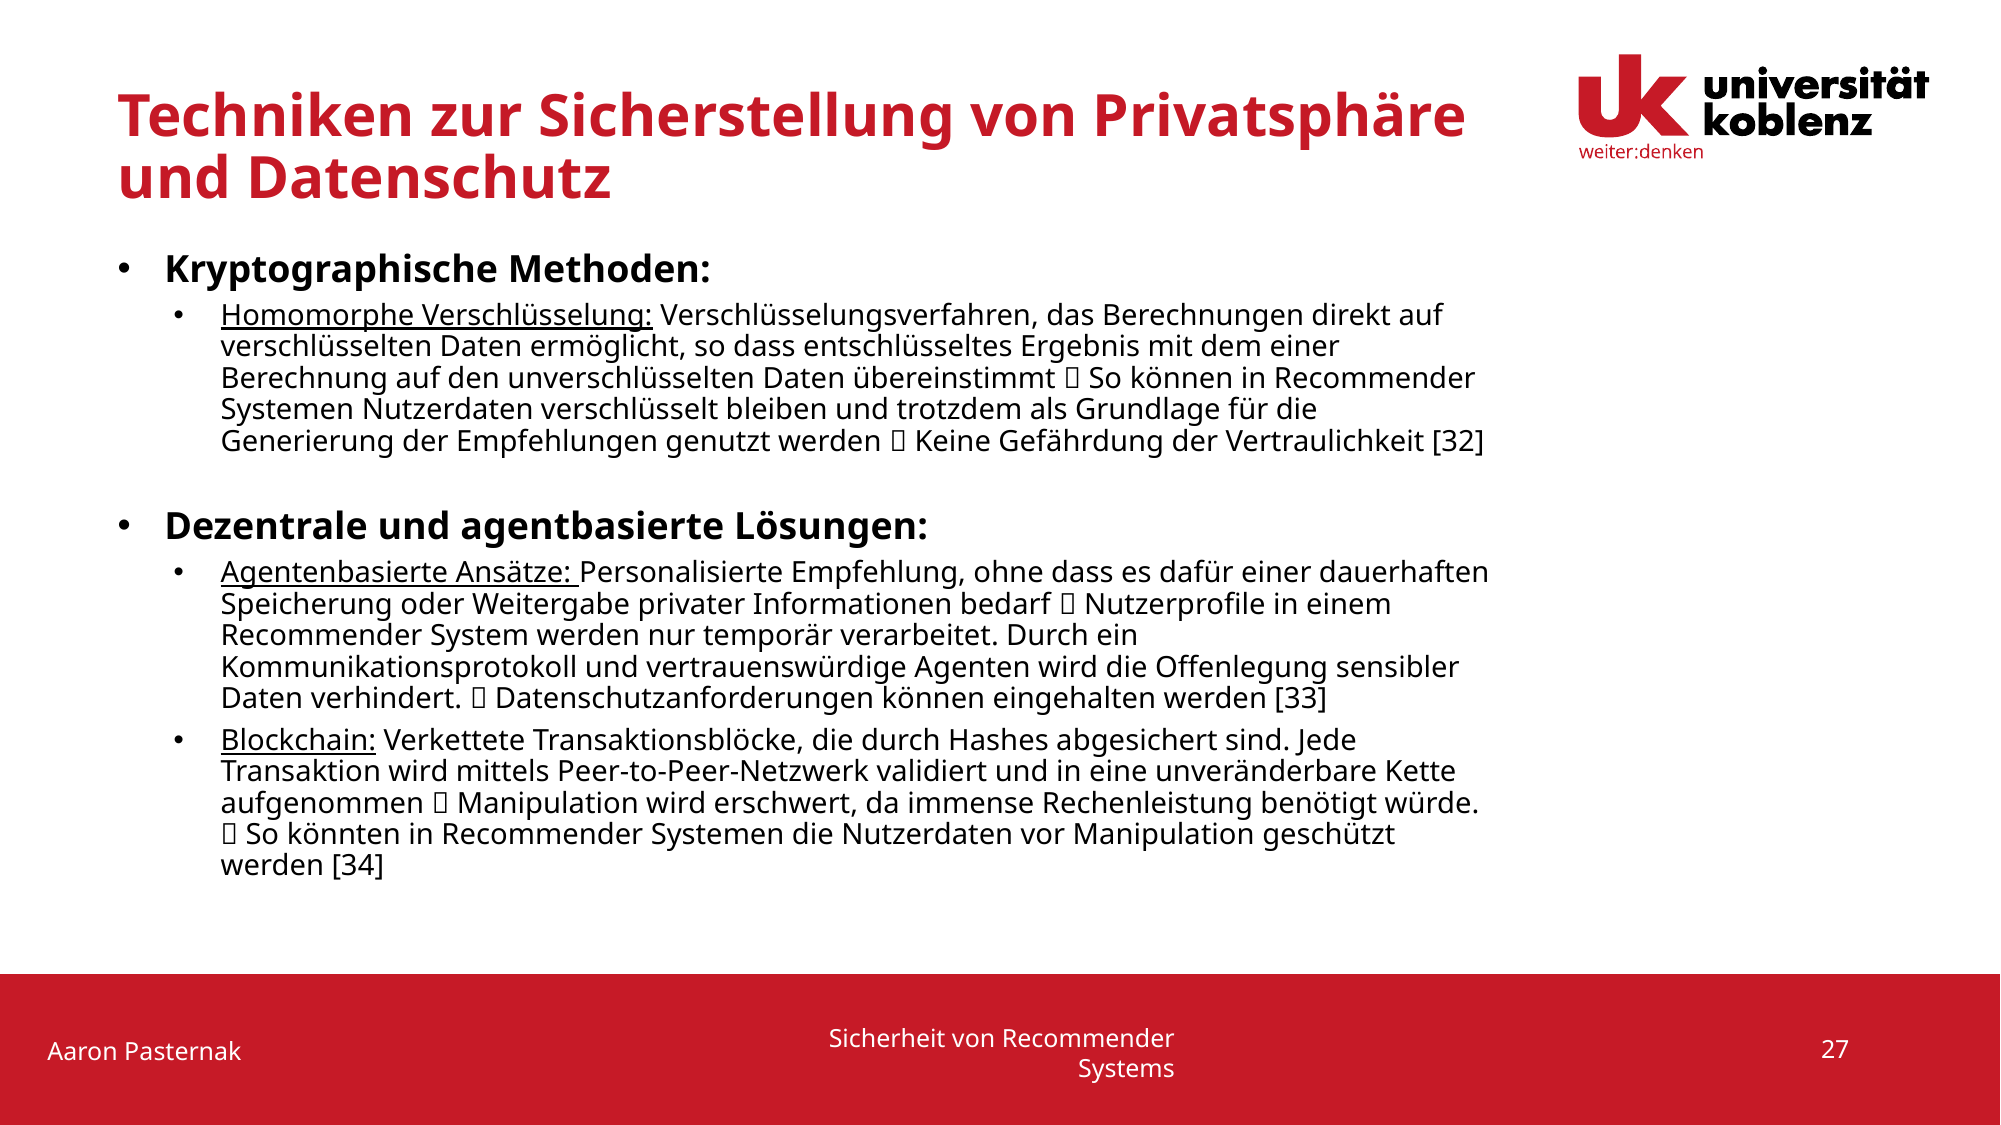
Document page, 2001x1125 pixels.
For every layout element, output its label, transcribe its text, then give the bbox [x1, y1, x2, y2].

title Techniken zur Sicherstellung von Privatsphäre und Datenschutz [102, 59, 1828, 238]
text_box Aaron Pasternak [0, 1020, 257, 1081]
text_box [0, 974, 2000, 1125]
picture [1577, 53, 1930, 160]
text_box Sicherheit von Recommender Systems [740, 1022, 1191, 1083]
text_box 27 [1414, 1020, 1865, 1081]
text_box Kryptographische Methoden: Homomorphe Verschlüsselung: Verschlüsselungsverfahren, das Berechnungen direkt auf verschlüsselten Daten ermöglicht, so dass entschlüsseltes Ergebnis mit dem einer Berechnung auf den unverschlüsselten Daten übereinstimmt  So können in Recommender Systemen Nutzerdaten verschlüsselt bleiben und trotzdem als Grundlage für die Generierung der Empfehlungen genutzt werden  Keine Gefährdung der Vertraulichkeit [32] Dezentrale und agentbasierte Lösungen: Agentenbasierte Ansätze: Personalisierte Empfehlung, ohne dass es dafür einer dauerhaften Speicherung oder Weitergabe privater Informationen bedarf  Nutzerprofile in einem Recommender System werden nur temporär verarbeitet. Durch ein Kommunikationsprotokoll und vertrauenswürdige Agenten wird die Offenlegung sensibler Daten verhindert.  Datenschutzanforderungen können eingehalten werden [33] Blockchain: Verkettete Transaktionsblöcke, die durch Hashes abgesichert sind. Jede Transaktion wird mittels Peer-to-Peer-Netzwerk validiert und in eine unveränderbare Kette aufgenommen  Manipulation wird erschwert, da immense Rechenleistung benötigt würde.  So könnten in Recommender Systemen die Nutzerdaten vor Manipulation geschützt werden [34] [102, 237, 1508, 917]
